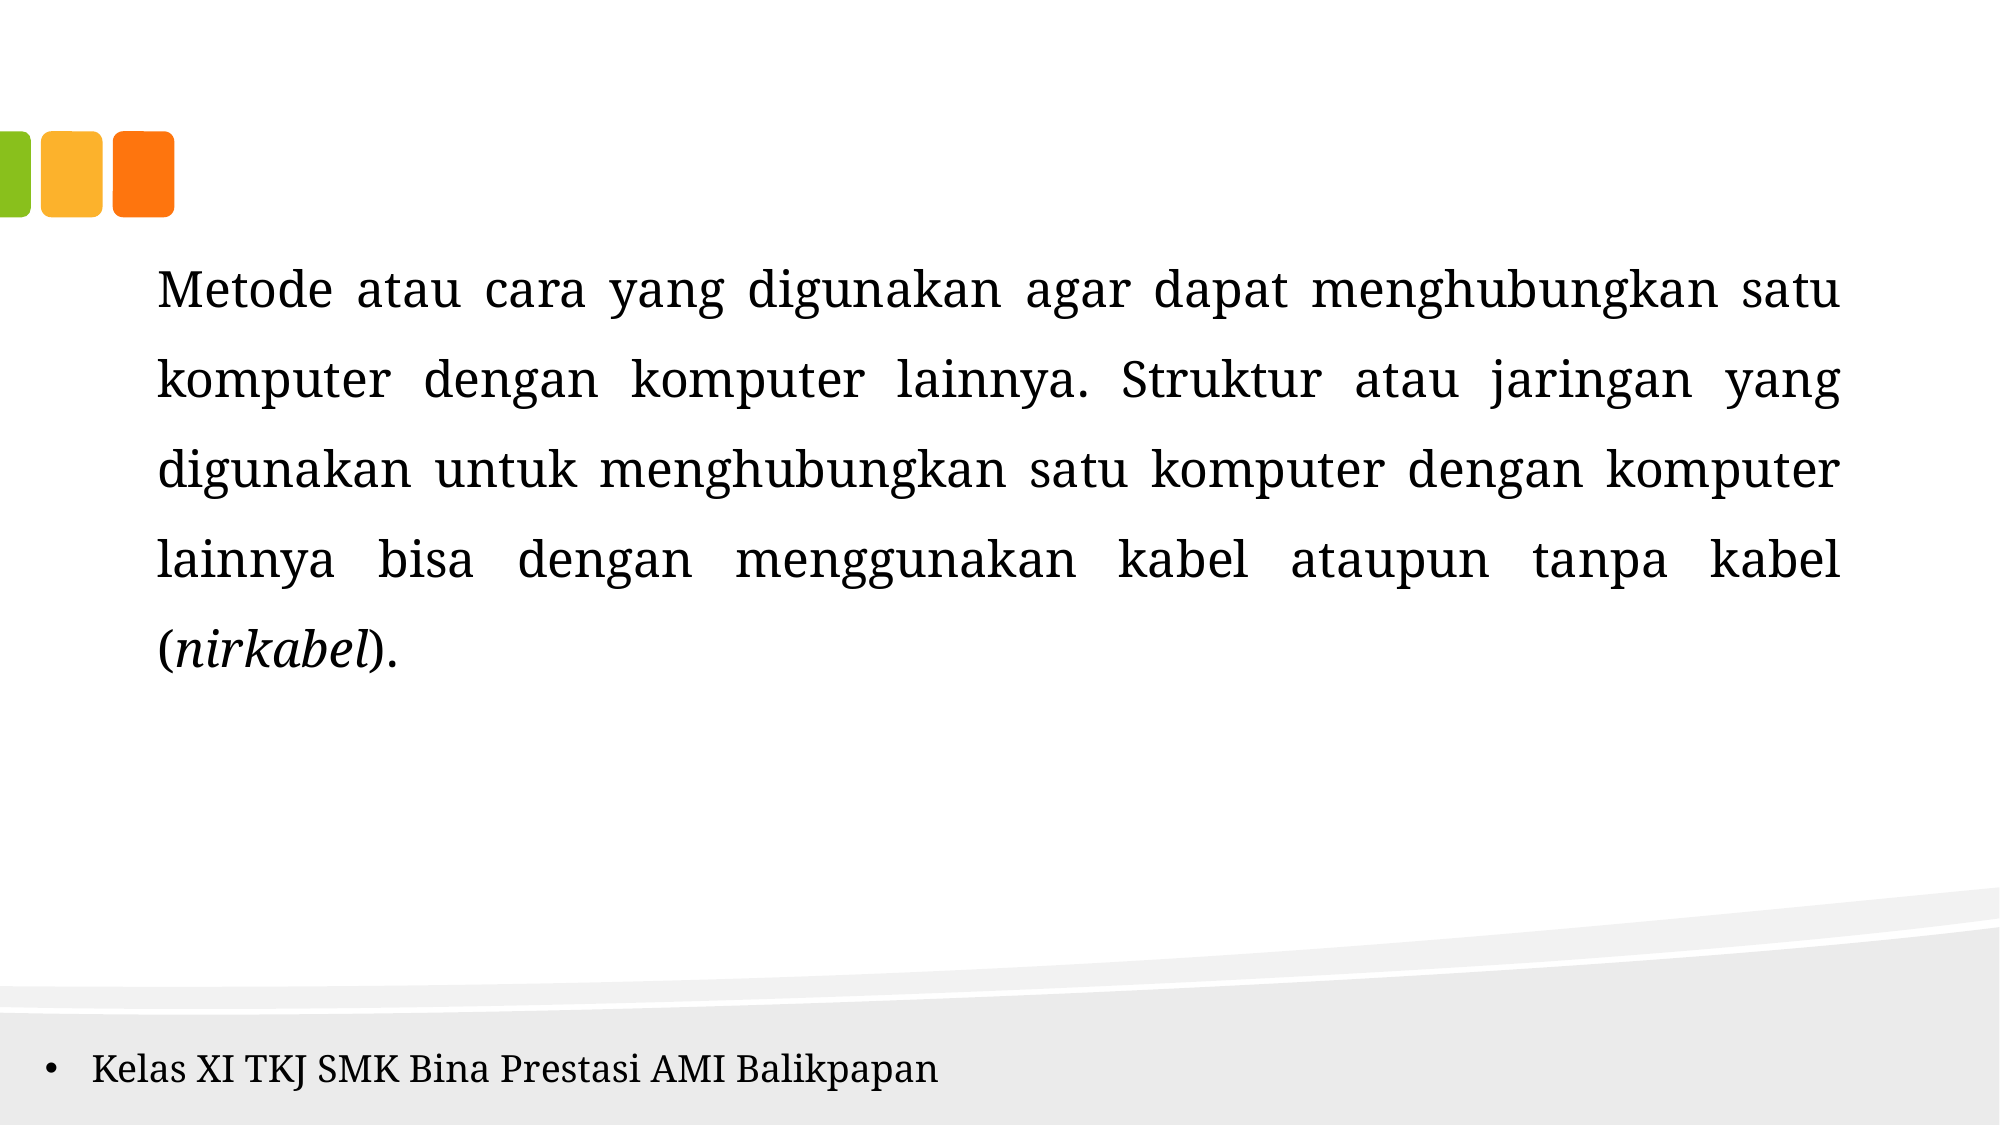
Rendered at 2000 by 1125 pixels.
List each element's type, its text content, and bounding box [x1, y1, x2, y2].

text_box Kelas XI TKJ SMK Bina Prestasi AMI Balikpapan [24, 1012, 1625, 1100]
title Metode atau cara yang digunakan agar dapat menghubungkan satu komputer dengan komputer lainnya. Struktur atau jaringan yang digunakan untuk menghubungkan satu komputer dengan komputer lainnya bisa dengan menggunakan kabel ataupun tanpa kabel (nirkabel). [137, 337, 1863, 688]
